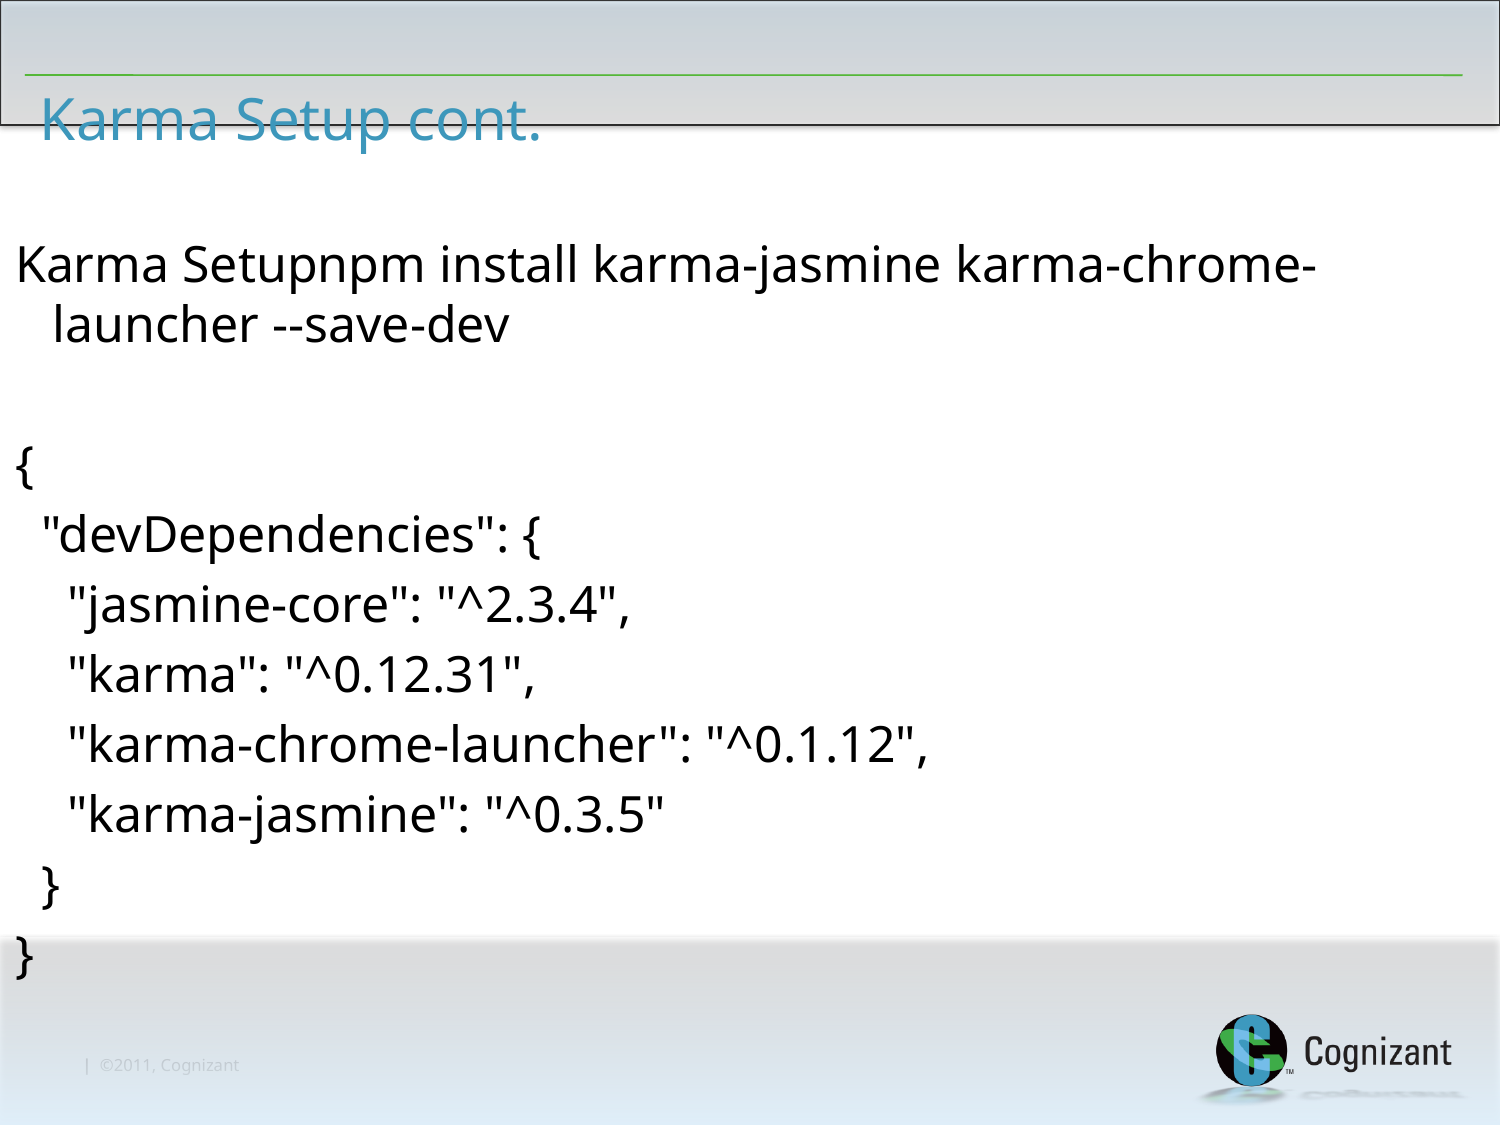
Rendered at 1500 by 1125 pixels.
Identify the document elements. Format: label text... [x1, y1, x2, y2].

title Karma Setup cont. [24, 74, 1438, 238]
list Karma Setupnpm install karma-jasmine karma-chrome-launcher --save-dev { "devDependencies": { "jasmine-core": "^2.3.4", "karma": "^0.12.31", "karma-chrome-launcher": "^0.1.12", "karma-jasmine": "^0.3.5" } } [0, 224, 1351, 1006]
picture [1165, 1006, 1488, 1125]
